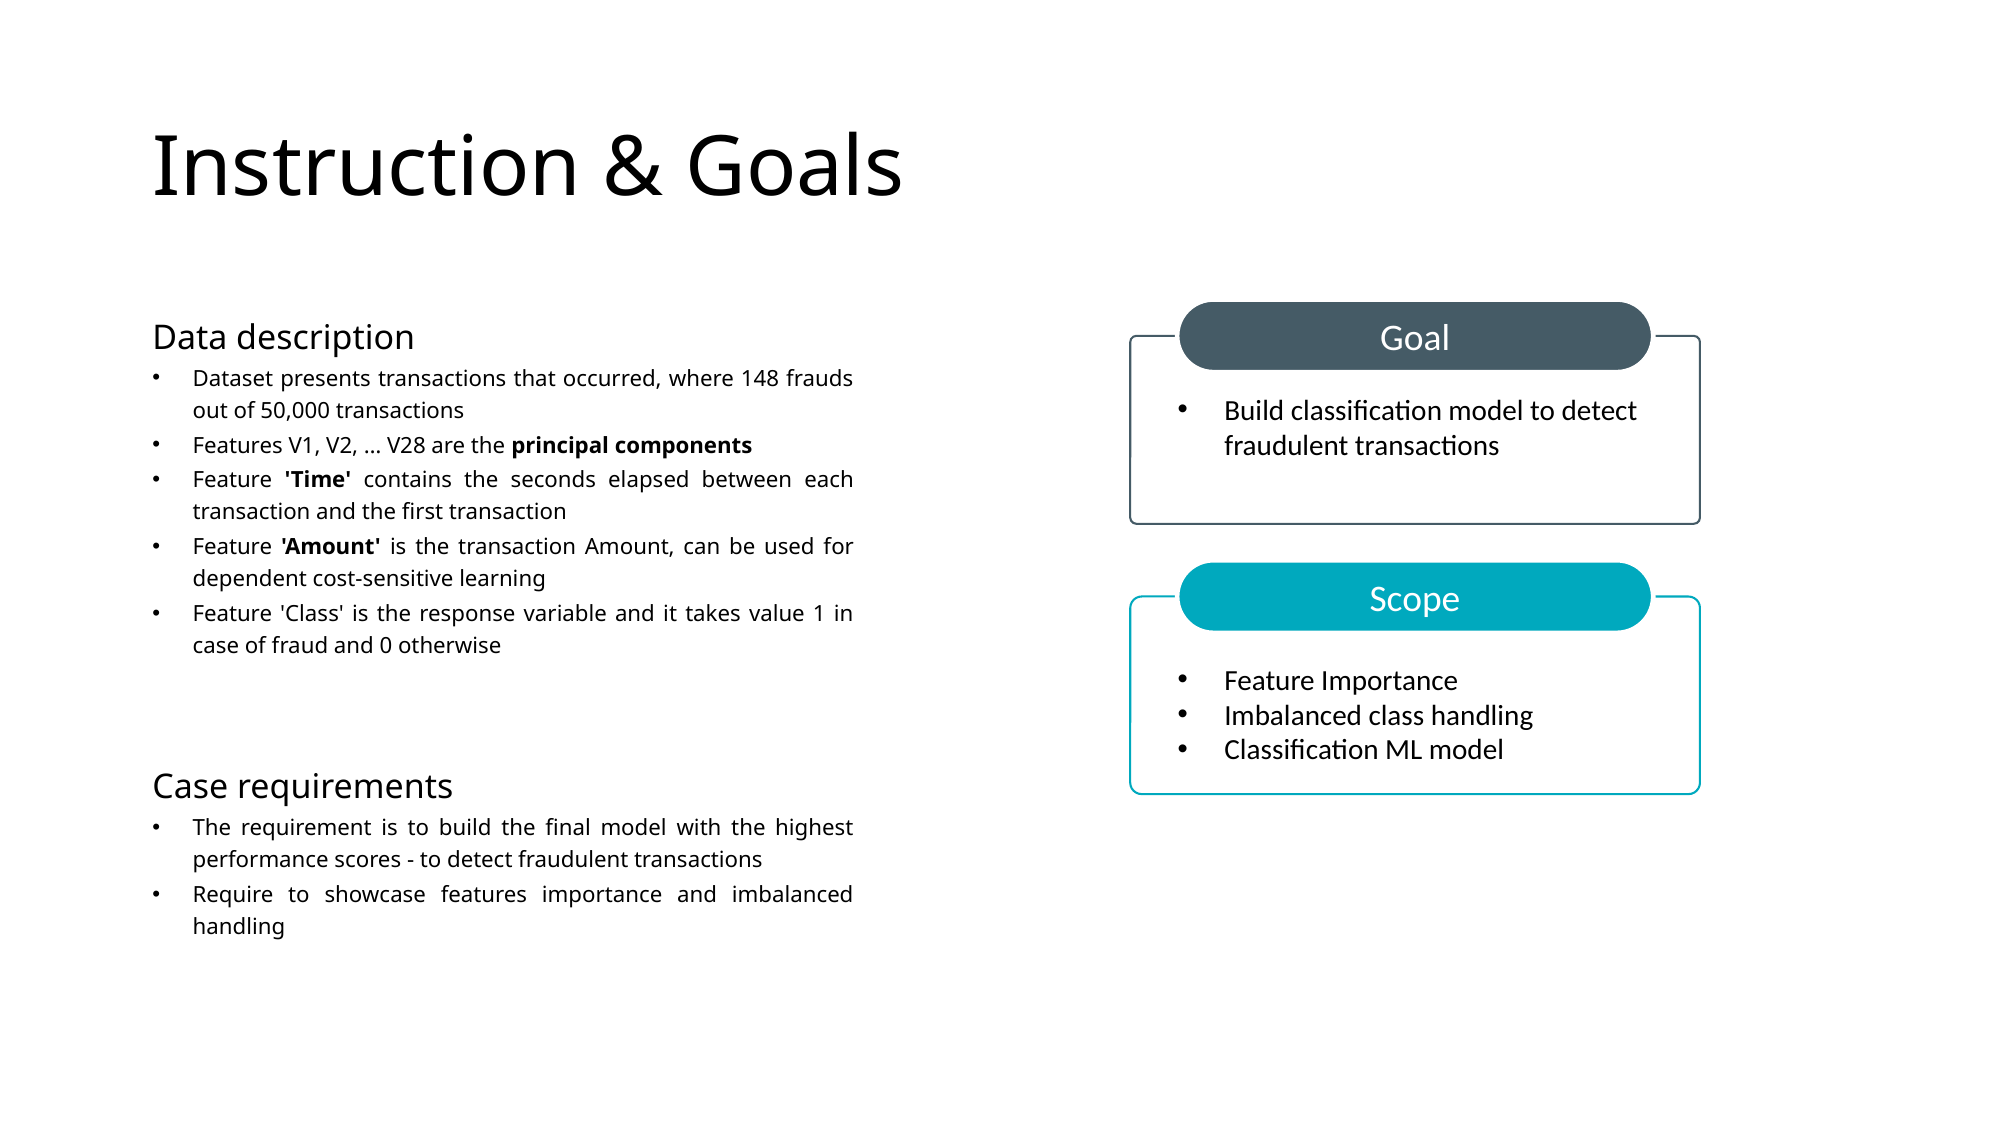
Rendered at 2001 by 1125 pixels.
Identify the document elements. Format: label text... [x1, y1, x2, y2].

list Data description Dataset presents transactions that occurred, where 148 frauds out of 50,000 transactions Features V1, V2, … V28 are the principal components Feature 'Time' contains the seconds elapsed between each transaction and the first transaction Feature 'Amount' is the transaction Amount, can be used for dependent cost-sensitive learning Feature 'Class' is the response variable and it takes value 1 in case of fraud and 0 otherwise Case requirements The requirement is to build the final model with the highest performance scores - to detect fraudulent transactions Require to showcase features importance and imbalanced handling [137, 299, 870, 957]
title Instruction & Goals [137, 59, 1863, 278]
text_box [1130, 560, 1700, 795]
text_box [1130, 299, 1700, 524]
